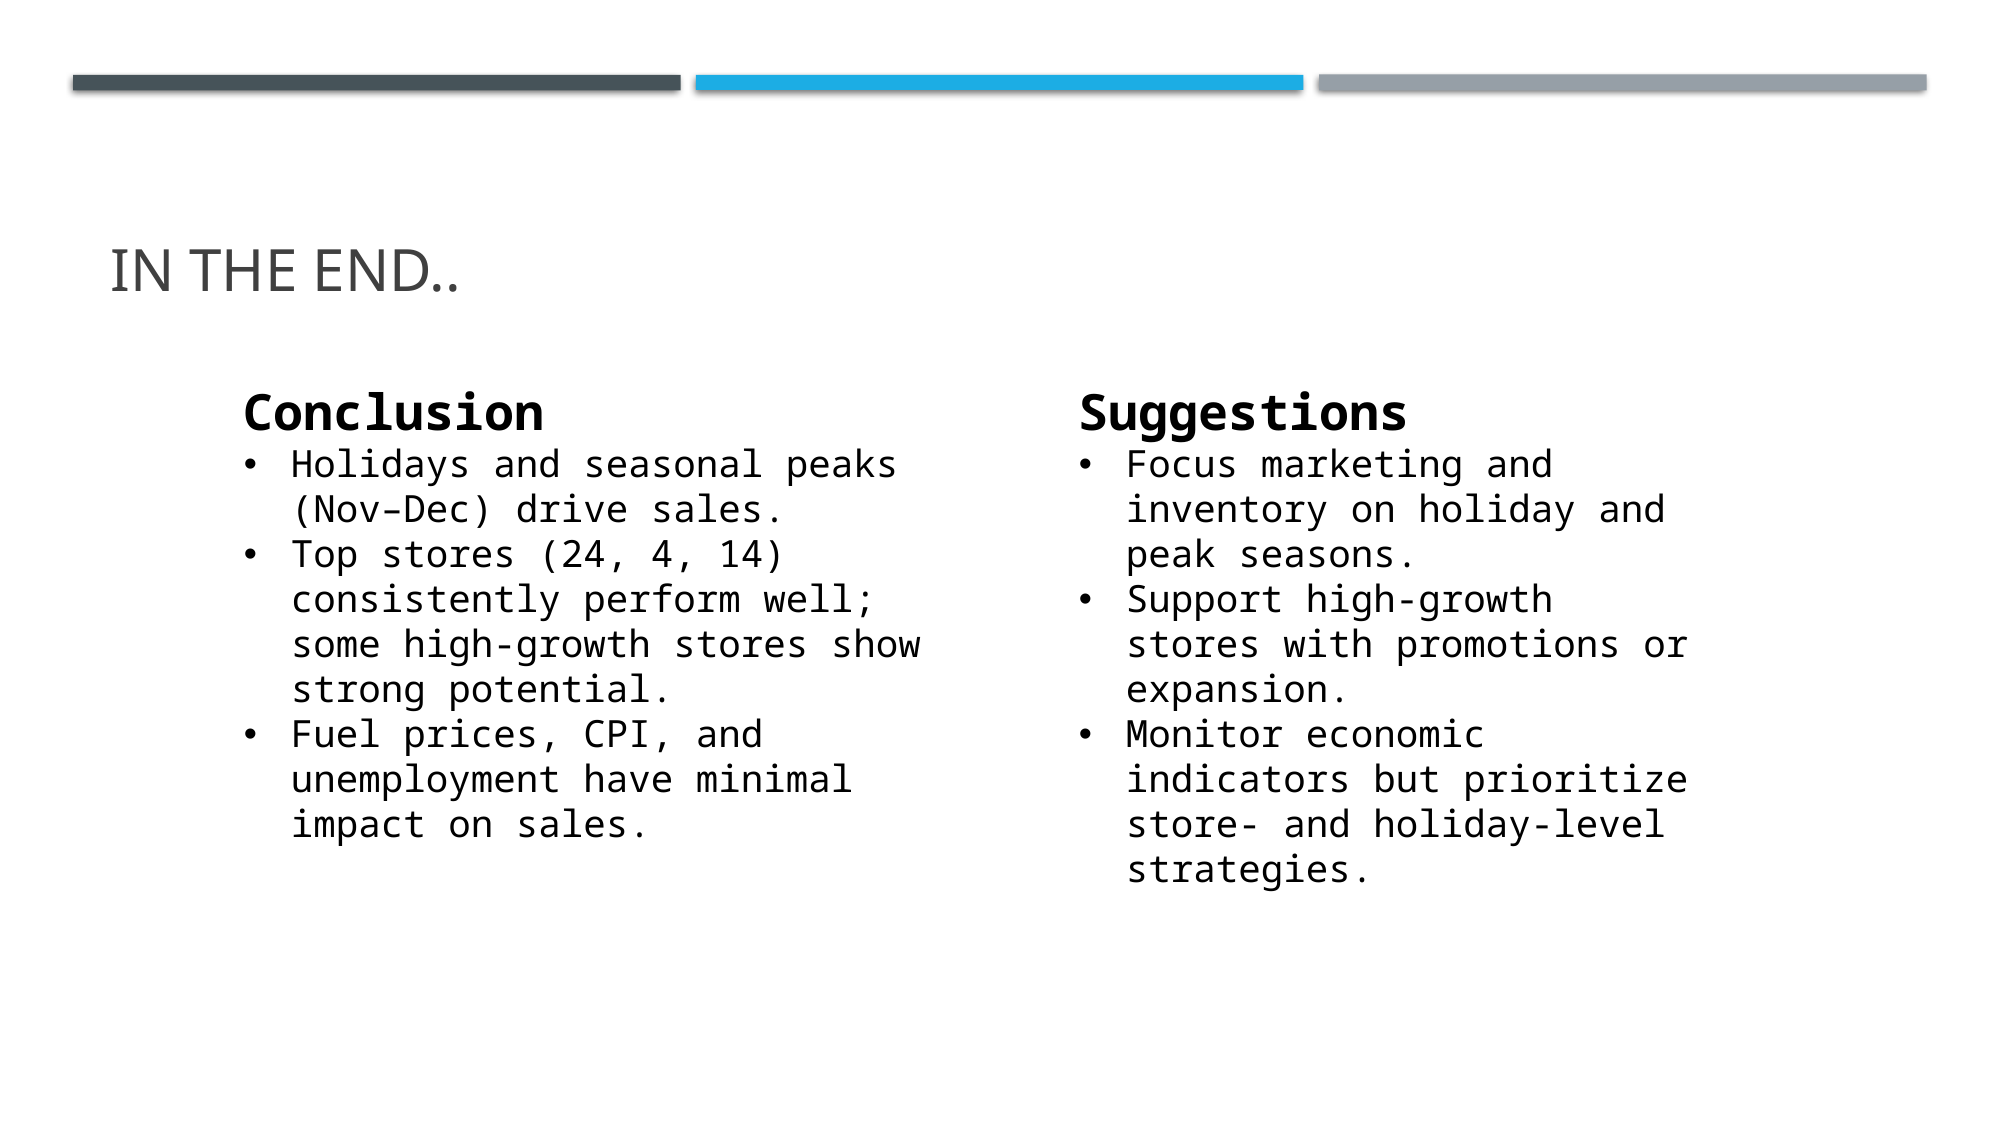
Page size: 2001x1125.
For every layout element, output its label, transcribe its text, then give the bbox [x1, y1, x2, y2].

text_box Conclusion Holidays and seasonal peaks (Nov–Dec) drive sales. Top stores (24, 4, 14) consistently perform well; some high-growth stores show strong potential. Fuel prices, CPI, and unemployment have minimal impact on sales. [229, 373, 936, 853]
text_box Suggestions Focus marketing and inventory on holiday and peak seasons. Support high-growth stores with promotions or expansion. Monitor economic indicators but prioritize store- and holiday-level strategies. [1064, 373, 1713, 898]
title In the end.. [95, 115, 1905, 311]
